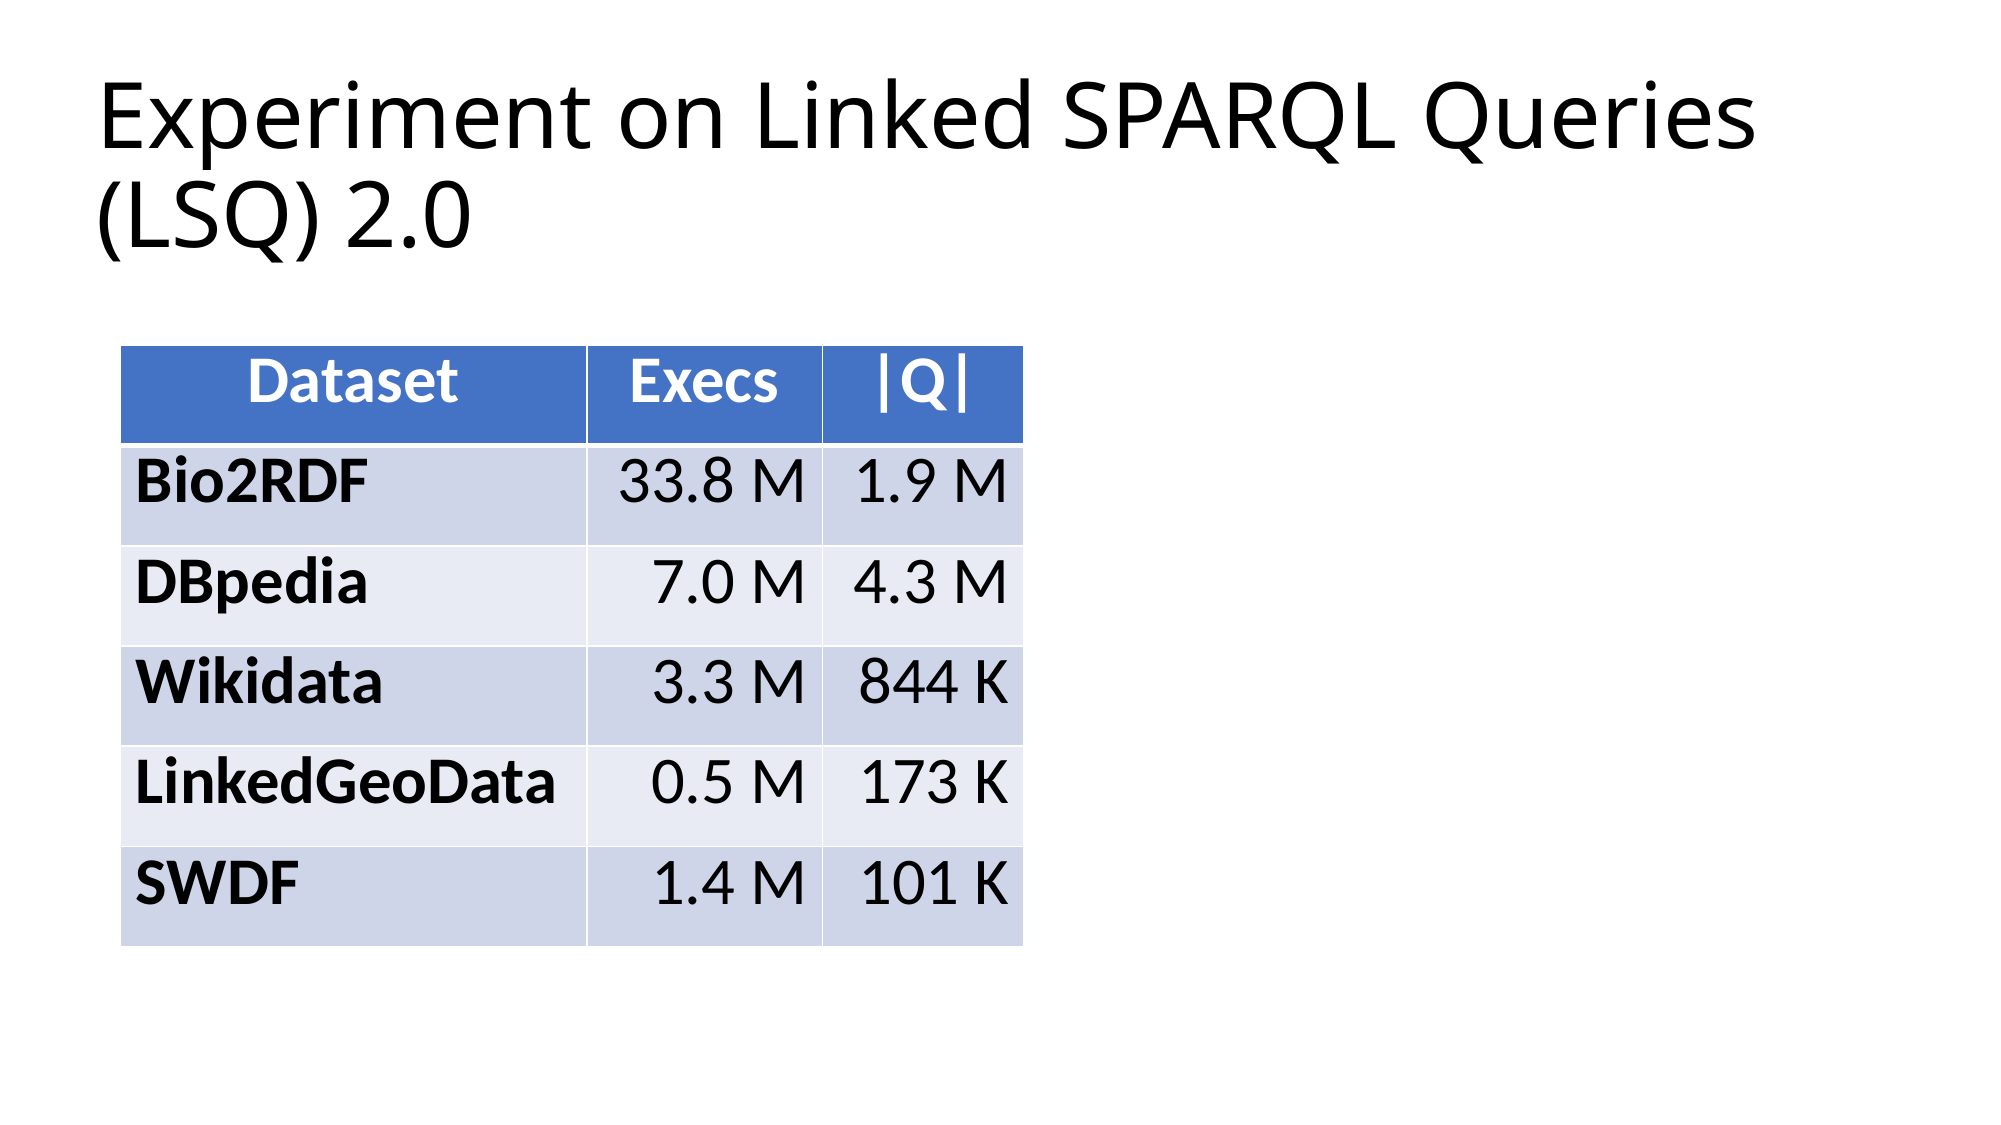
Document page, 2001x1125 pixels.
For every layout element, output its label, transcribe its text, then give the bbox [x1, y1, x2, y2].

table_cell 1.4 M [588, 847, 822, 946]
table_cell 7.0 M [588, 547, 822, 645]
table_cell 844 K [823, 647, 1023, 745]
table_cell Wikidata [121, 647, 586, 745]
table_cell DBpedia [121, 547, 586, 645]
title Experiment on Linked SPARQL Queries (LSQ) 2.0 [81, 59, 1969, 278]
table_header |Q| [823, 346, 1023, 443]
table_cell 33.8 M [588, 448, 822, 545]
table_header Execs [588, 346, 822, 443]
table_cell 1.9 M [823, 448, 1023, 545]
table_cell Bio2RDF [121, 448, 586, 545]
table_cell LinkedGeoData [121, 747, 586, 846]
table_cell 101 K [823, 847, 1023, 946]
table_header Dataset [121, 346, 586, 443]
table_cell 173 K [823, 747, 1023, 846]
table_cell 4.3 M [823, 547, 1023, 645]
table_cell 3.3 M [588, 647, 822, 745]
table_cell SWDF [121, 847, 586, 946]
table_cell 0.5 M [588, 747, 822, 846]
